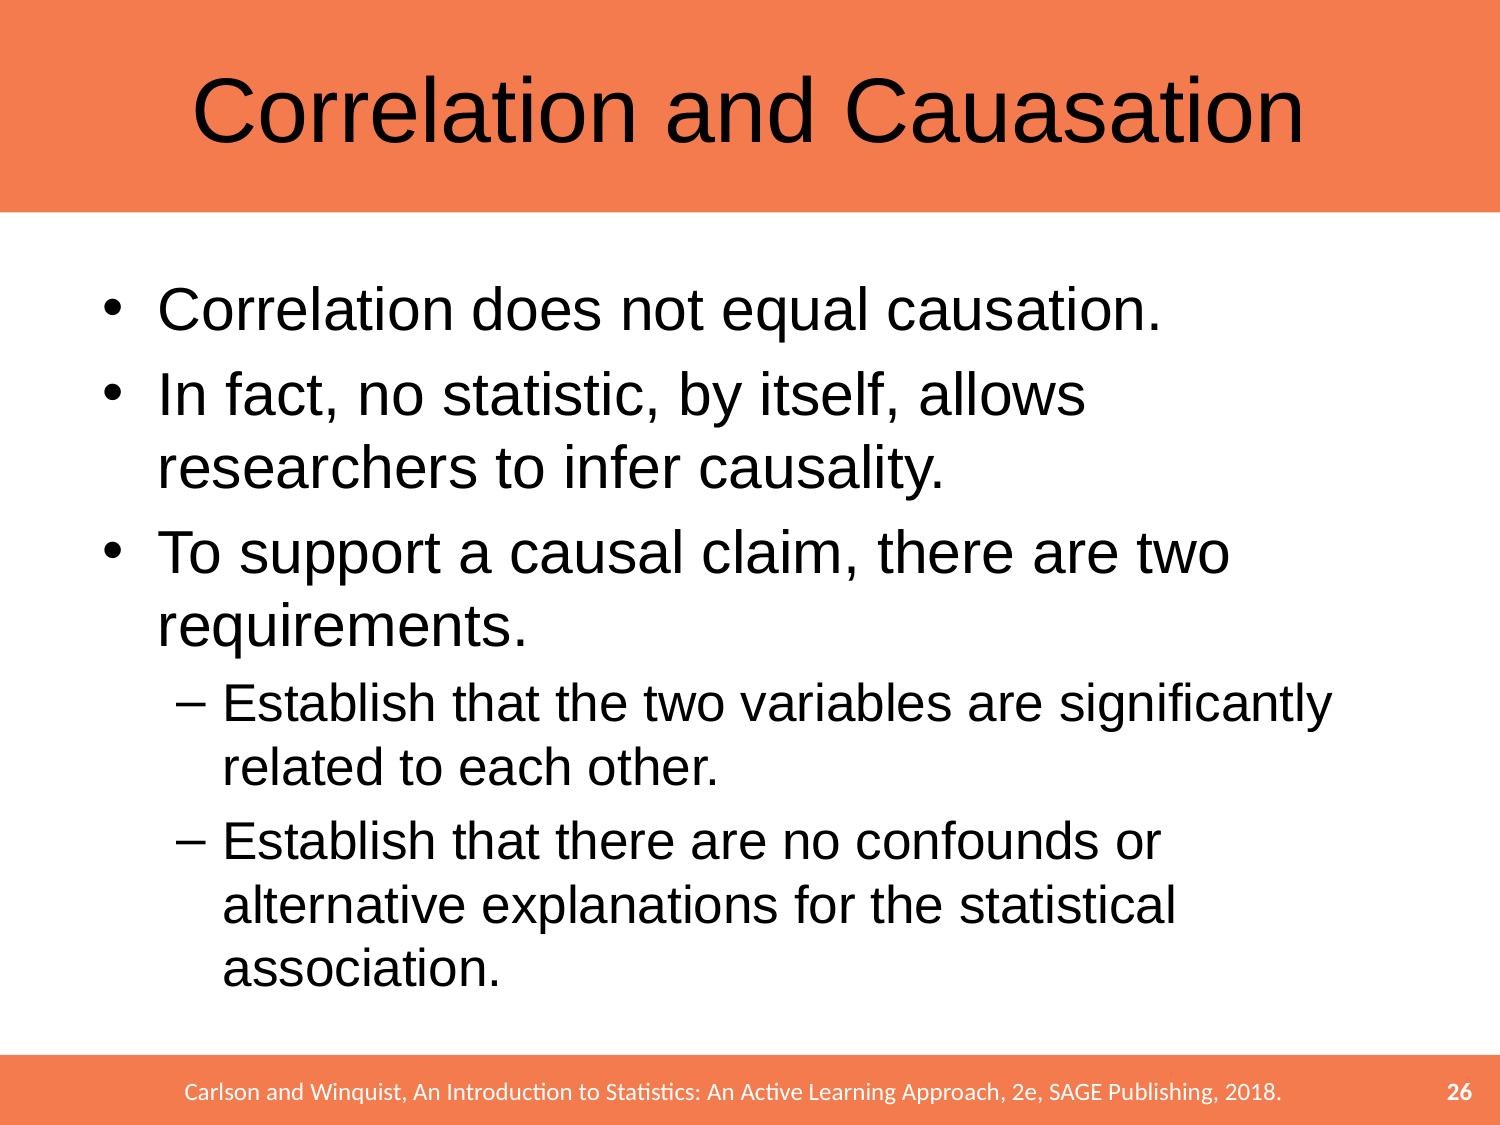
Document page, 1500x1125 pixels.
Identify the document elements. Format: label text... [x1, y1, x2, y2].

footer Carlson and Winquist, An Introduction to Statistics: An Active Learning Approach, 2e, SAGE Publishing, 2018. [150, 1060, 1325, 1121]
title Correlation and Cauasation [12, 18, 1488, 194]
slide_number 26 [1387, 1060, 1488, 1120]
list Correlation does not equal causation. In fact, no statistic, by itself, allows researchers to infer causality. To support a causal claim, there are two requirements. Establish that the two variables are significantly related to each other. Establish that there are no confounds or alternative explanations for the statistical association. [87, 262, 1425, 1005]
